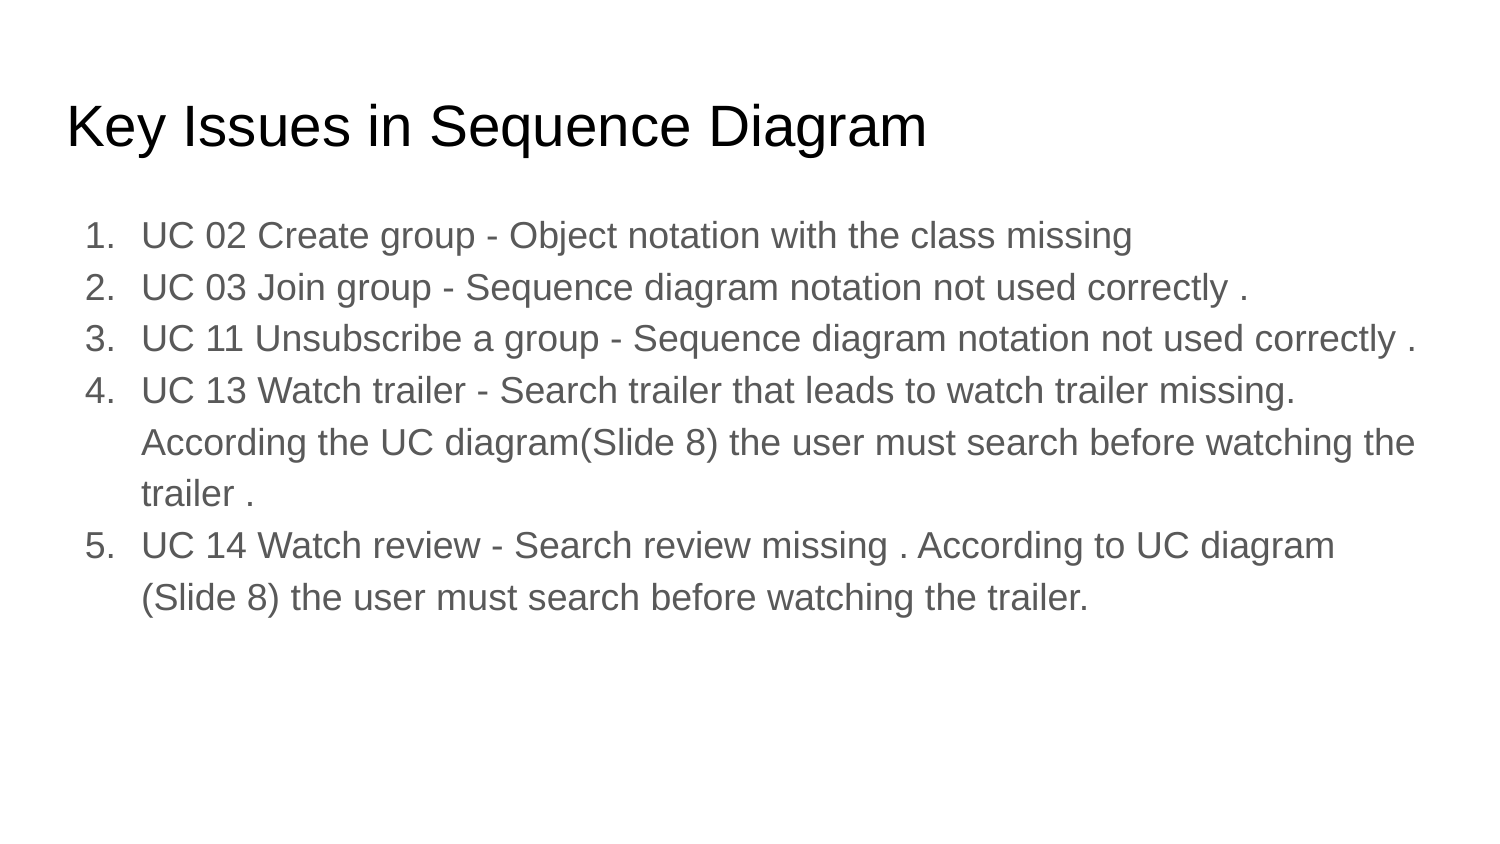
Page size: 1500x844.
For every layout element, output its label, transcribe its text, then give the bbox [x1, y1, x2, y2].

title Key Issues in Sequence Diagram [51, 72, 1449, 167]
list UC 02 Create group - Object notation with the class missing UC 03 Join group - Sequence diagram notation not used correctly . UC 11 Unsubscribe a group - Sequence diagram notation not used correctly . UC 13 Watch trailer - Search trailer that leads to watch trailer missing. According the UC diagram(Slide 8) the user must search before watching the trailer . UC 14 Watch review - Search review missing . According to UC diagram (Slide 8) the user must search before watching the trailer. [51, 189, 1449, 750]
